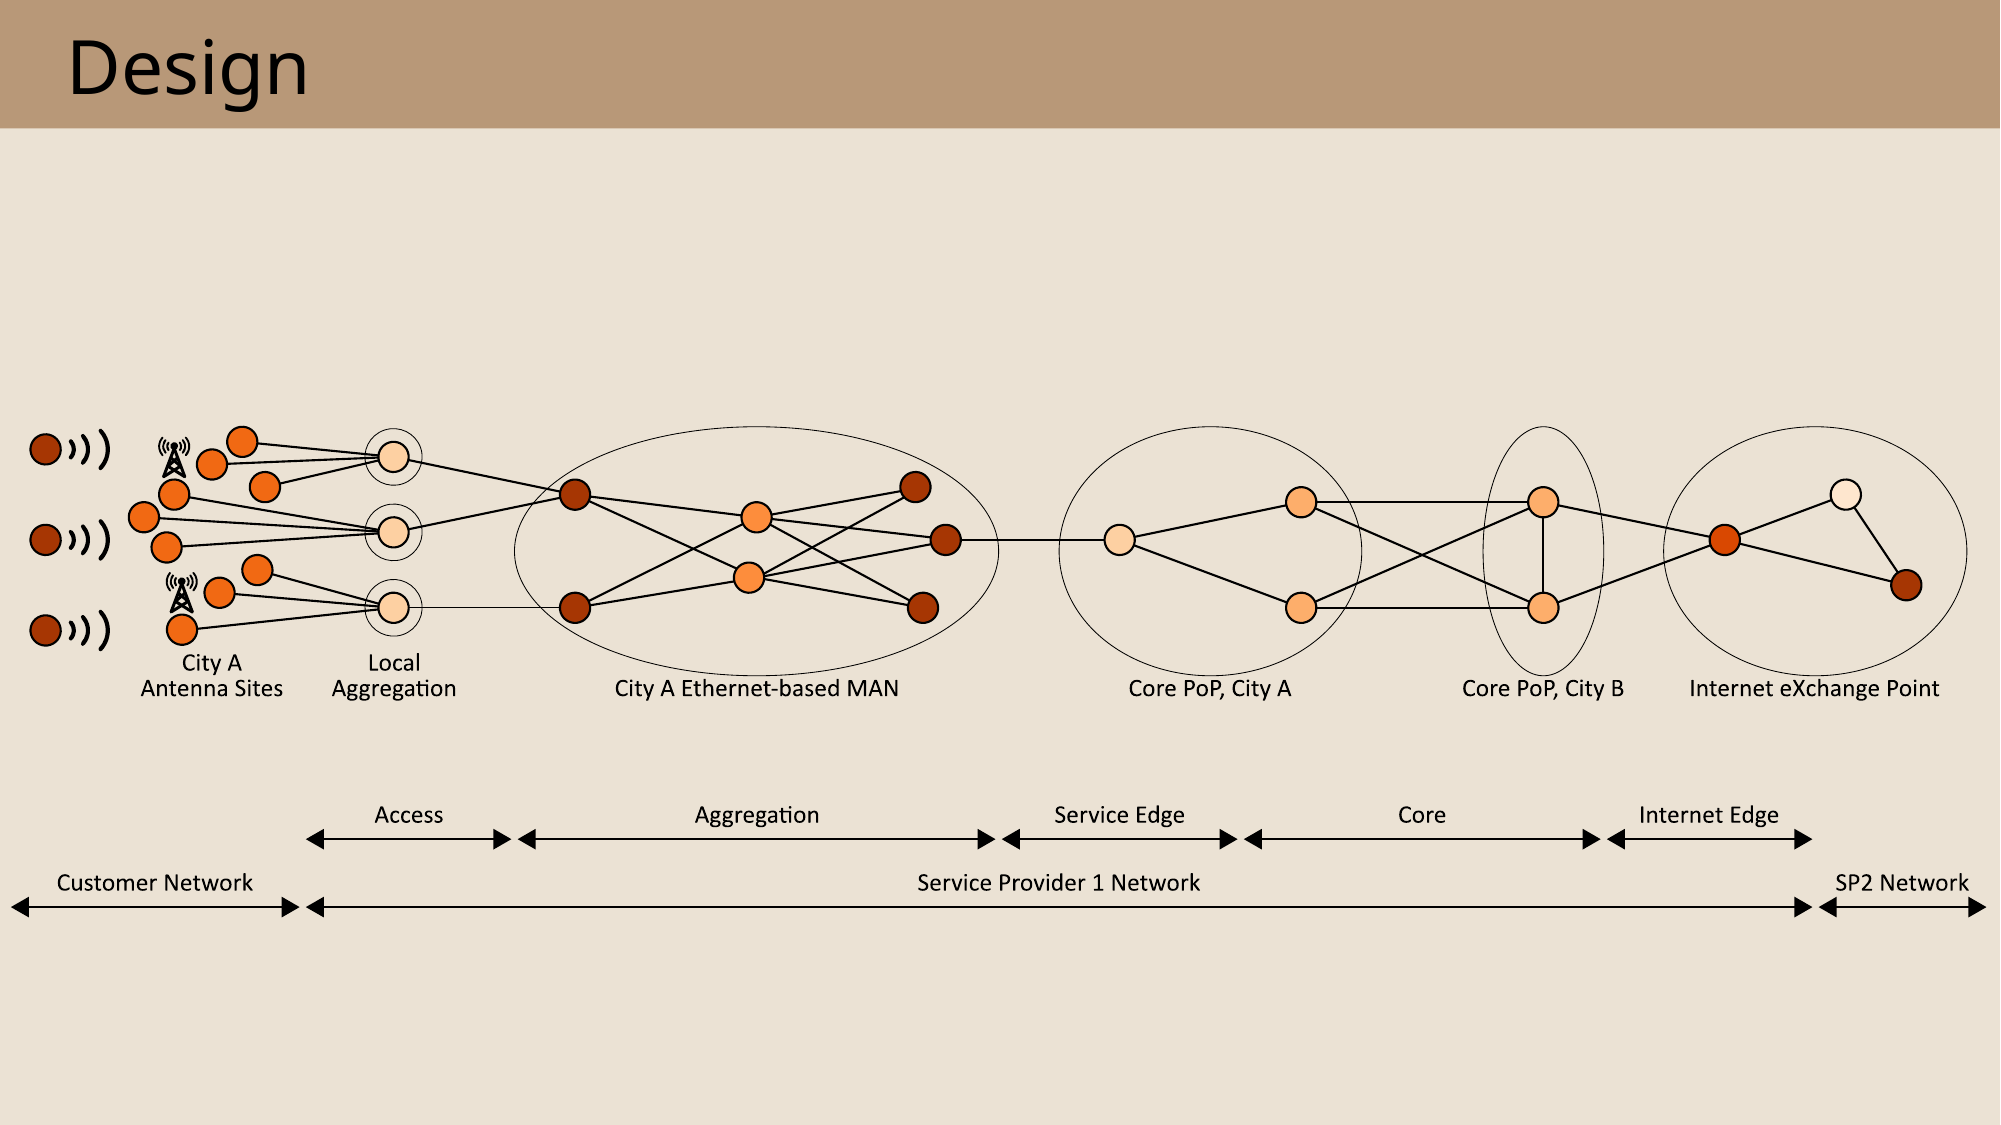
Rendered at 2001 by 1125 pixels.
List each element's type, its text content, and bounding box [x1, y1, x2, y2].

picture [0, 419, 2000, 706]
title Design [0, 0, 2000, 129]
picture [0, 786, 2000, 941]
